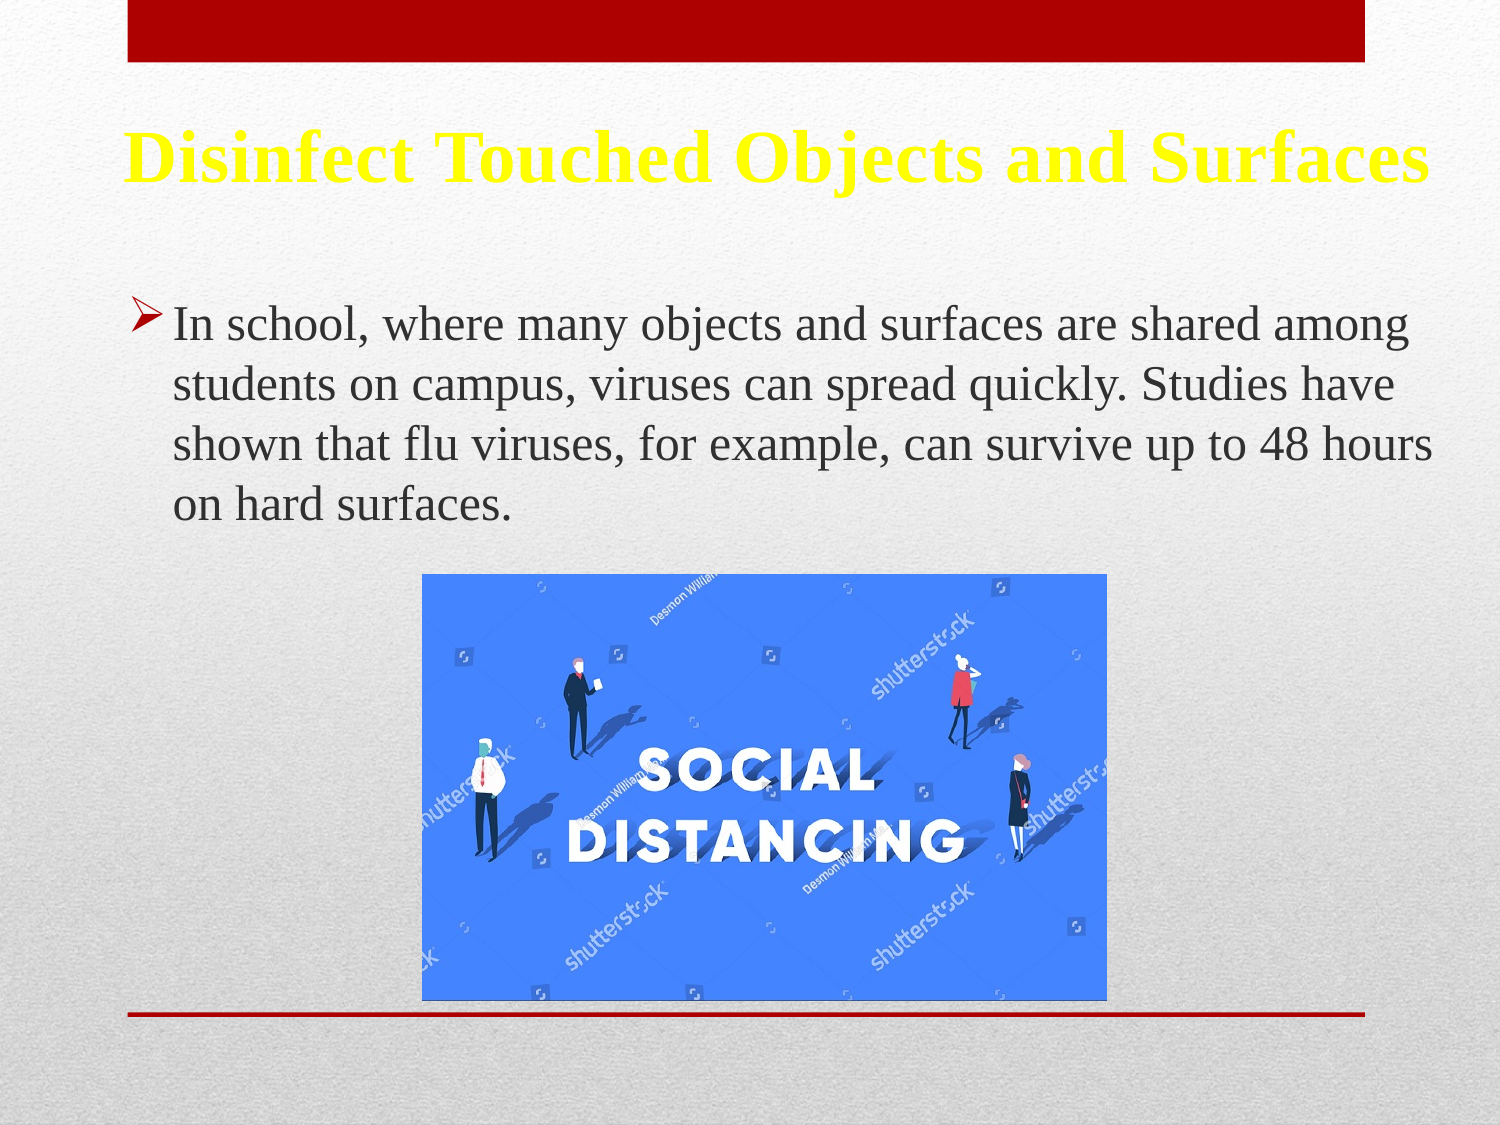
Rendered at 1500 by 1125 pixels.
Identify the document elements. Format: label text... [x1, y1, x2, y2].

text_box Disinfect Touched Objects and Surfaces [0, 99, 1450, 205]
list In school, where many objects and surfaces are shared among students on campus, viruses can spread quickly. Studies have shown that flu viruses, for example, can survive up to 48 hours on hard surfaces. [112, 137, 1500, 676]
picture [421, 574, 1108, 1002]
